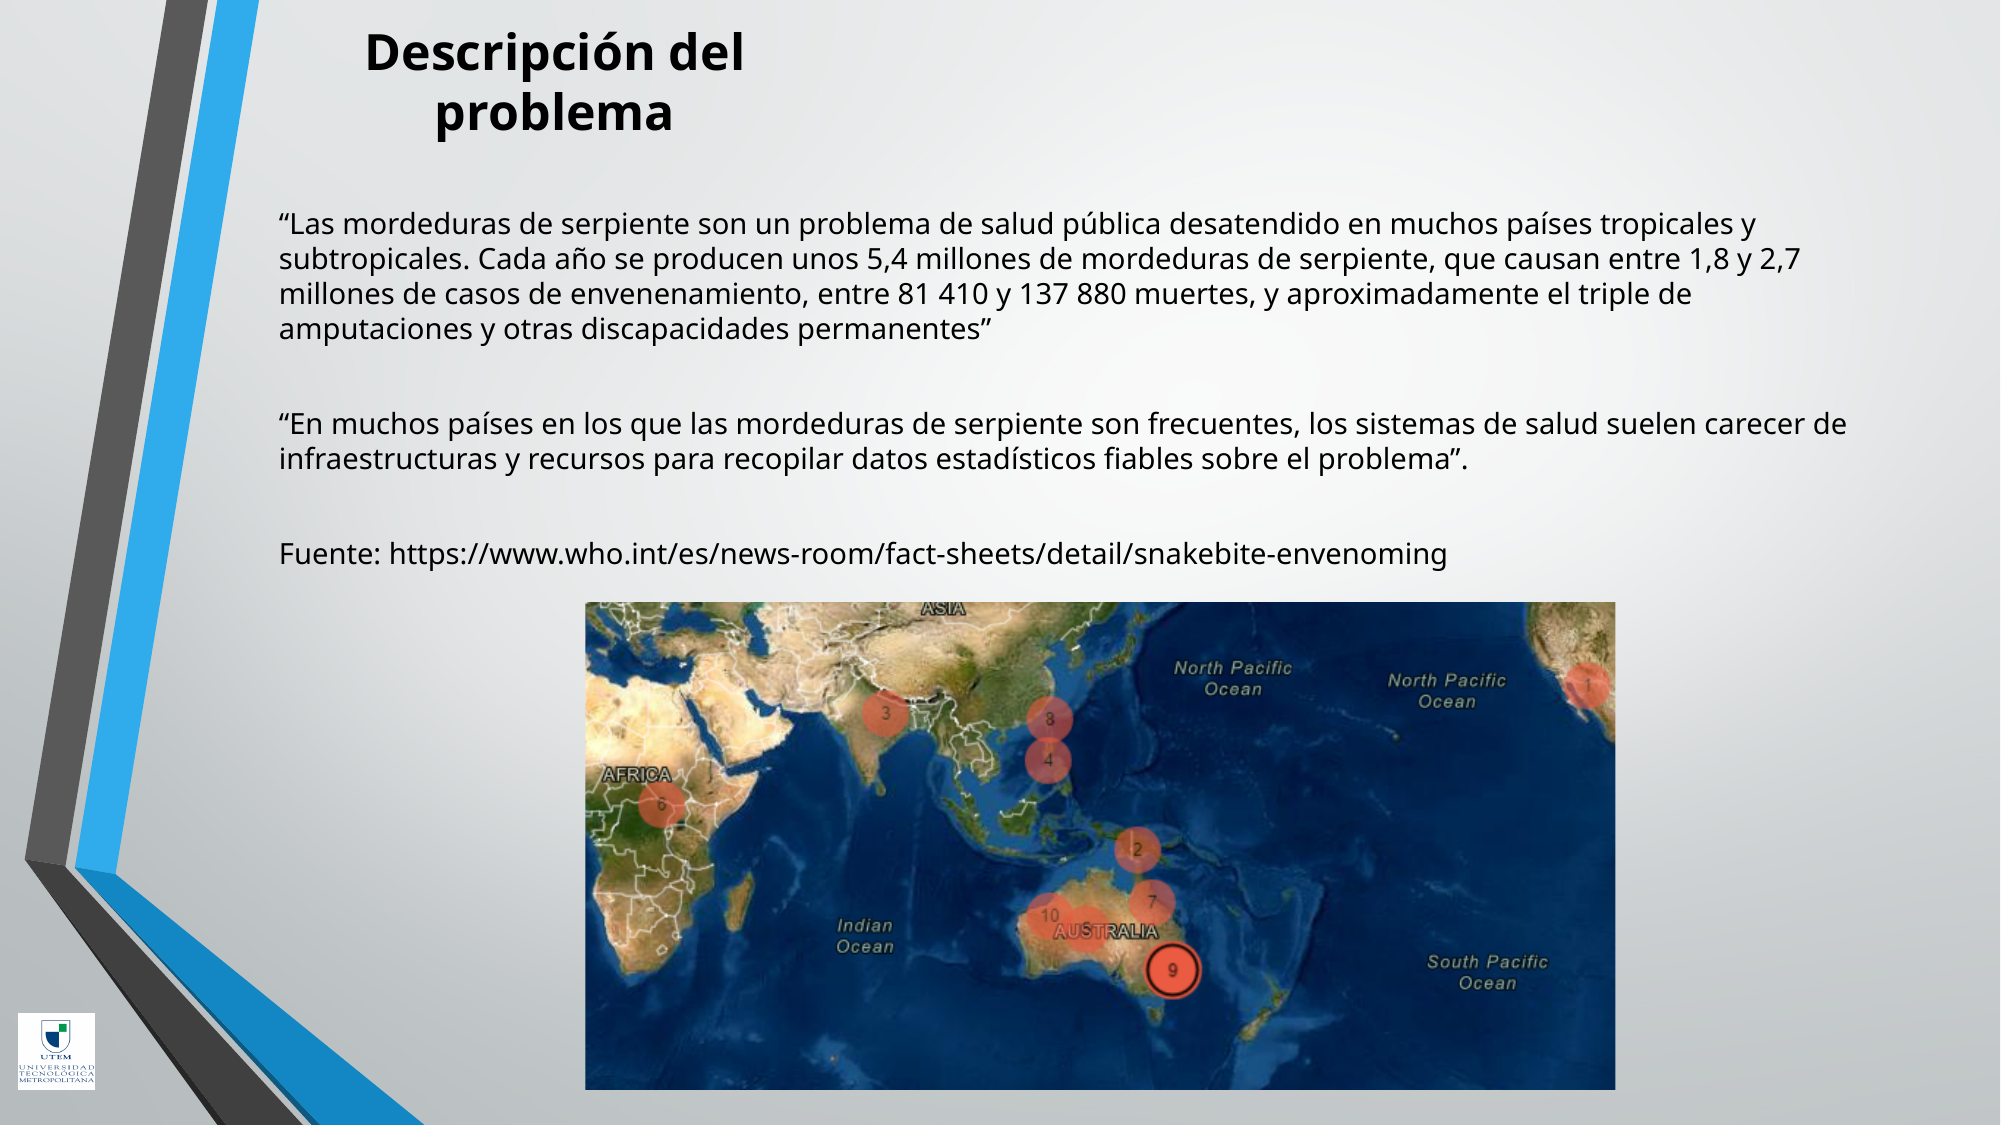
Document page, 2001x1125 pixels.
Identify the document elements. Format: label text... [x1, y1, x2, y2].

list “Las mordeduras de serpiente son un problema de salud pública desatendido en muchos países tropicales y subtropicales. Cada año se producen unos 5,4 millones de mordeduras de serpiente, que causan entre 1,8 y 2,7 millones de casos de envenenamiento, entre 81 410 y 137 880 muertes, y aproximadamente el triple de amputaciones y otras discapacidades permanentes” “En muchos países en los que las mordeduras de serpiente son frecuentes, los sistemas de salud suelen carecer de infraestructuras y recursos para recopilar datos estadísticos fiables sobre el problema”. Fuente: https://www.who.int/es/news-room/fact-sheets/detail/snakebite-envenoming [263, 267, 1899, 509]
picture [585, 602, 1616, 1090]
picture [18, 1013, 95, 1090]
title Descripción del problema [263, 35, 847, 149]
